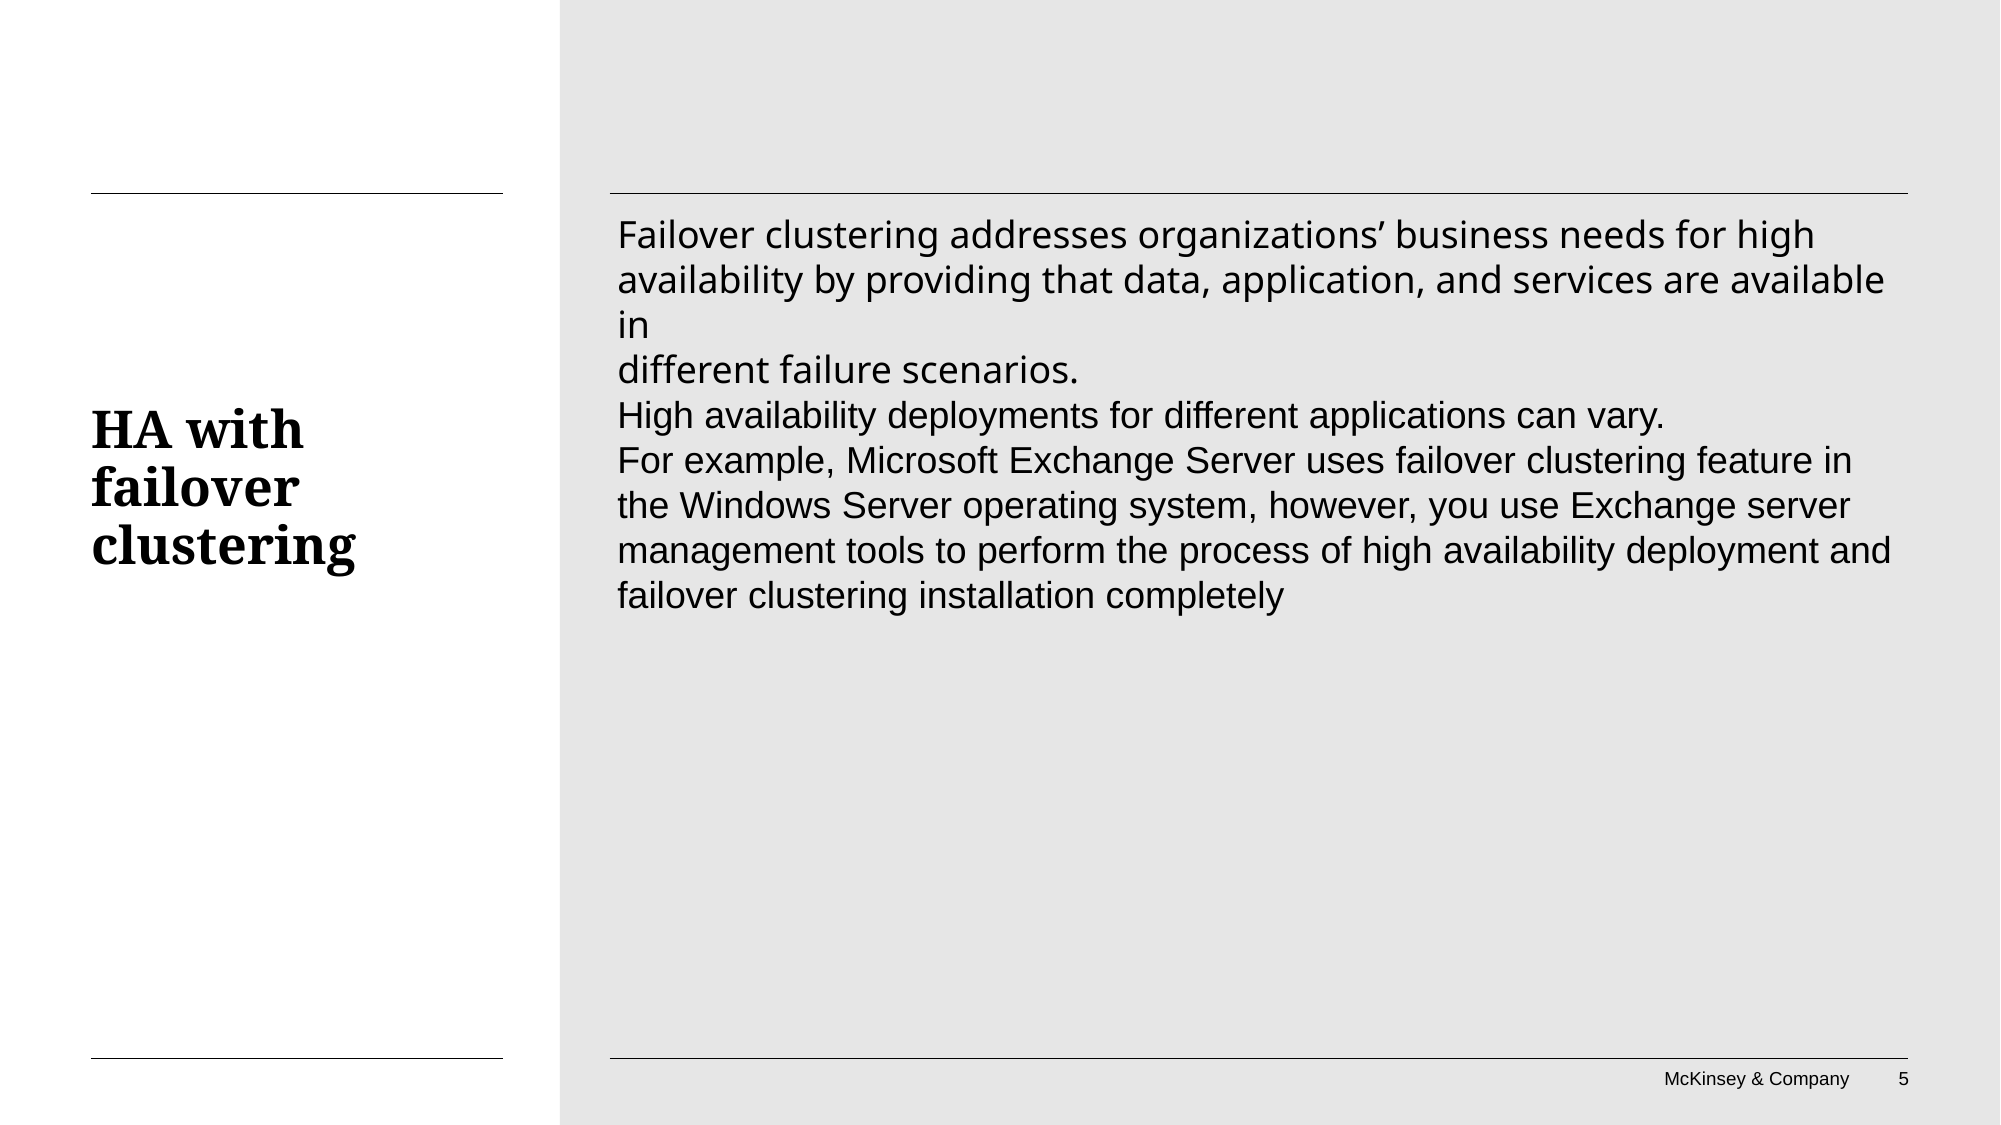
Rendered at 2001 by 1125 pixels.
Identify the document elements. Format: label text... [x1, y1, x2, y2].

title HA with failover clustering [91, 450, 504, 577]
text_box Failover clustering addresses organizations’ business needs for high availability by providing that data, application, and services are available in different failure scenarios. High availability deployments for different applications can vary. For example, Microsoft Exchange Server uses failover clustering feature in the Windows Server operating system, however, you use Exchange server management tools to perform the process of high availability deployment and failover clustering installation completely [602, 203, 1910, 624]
